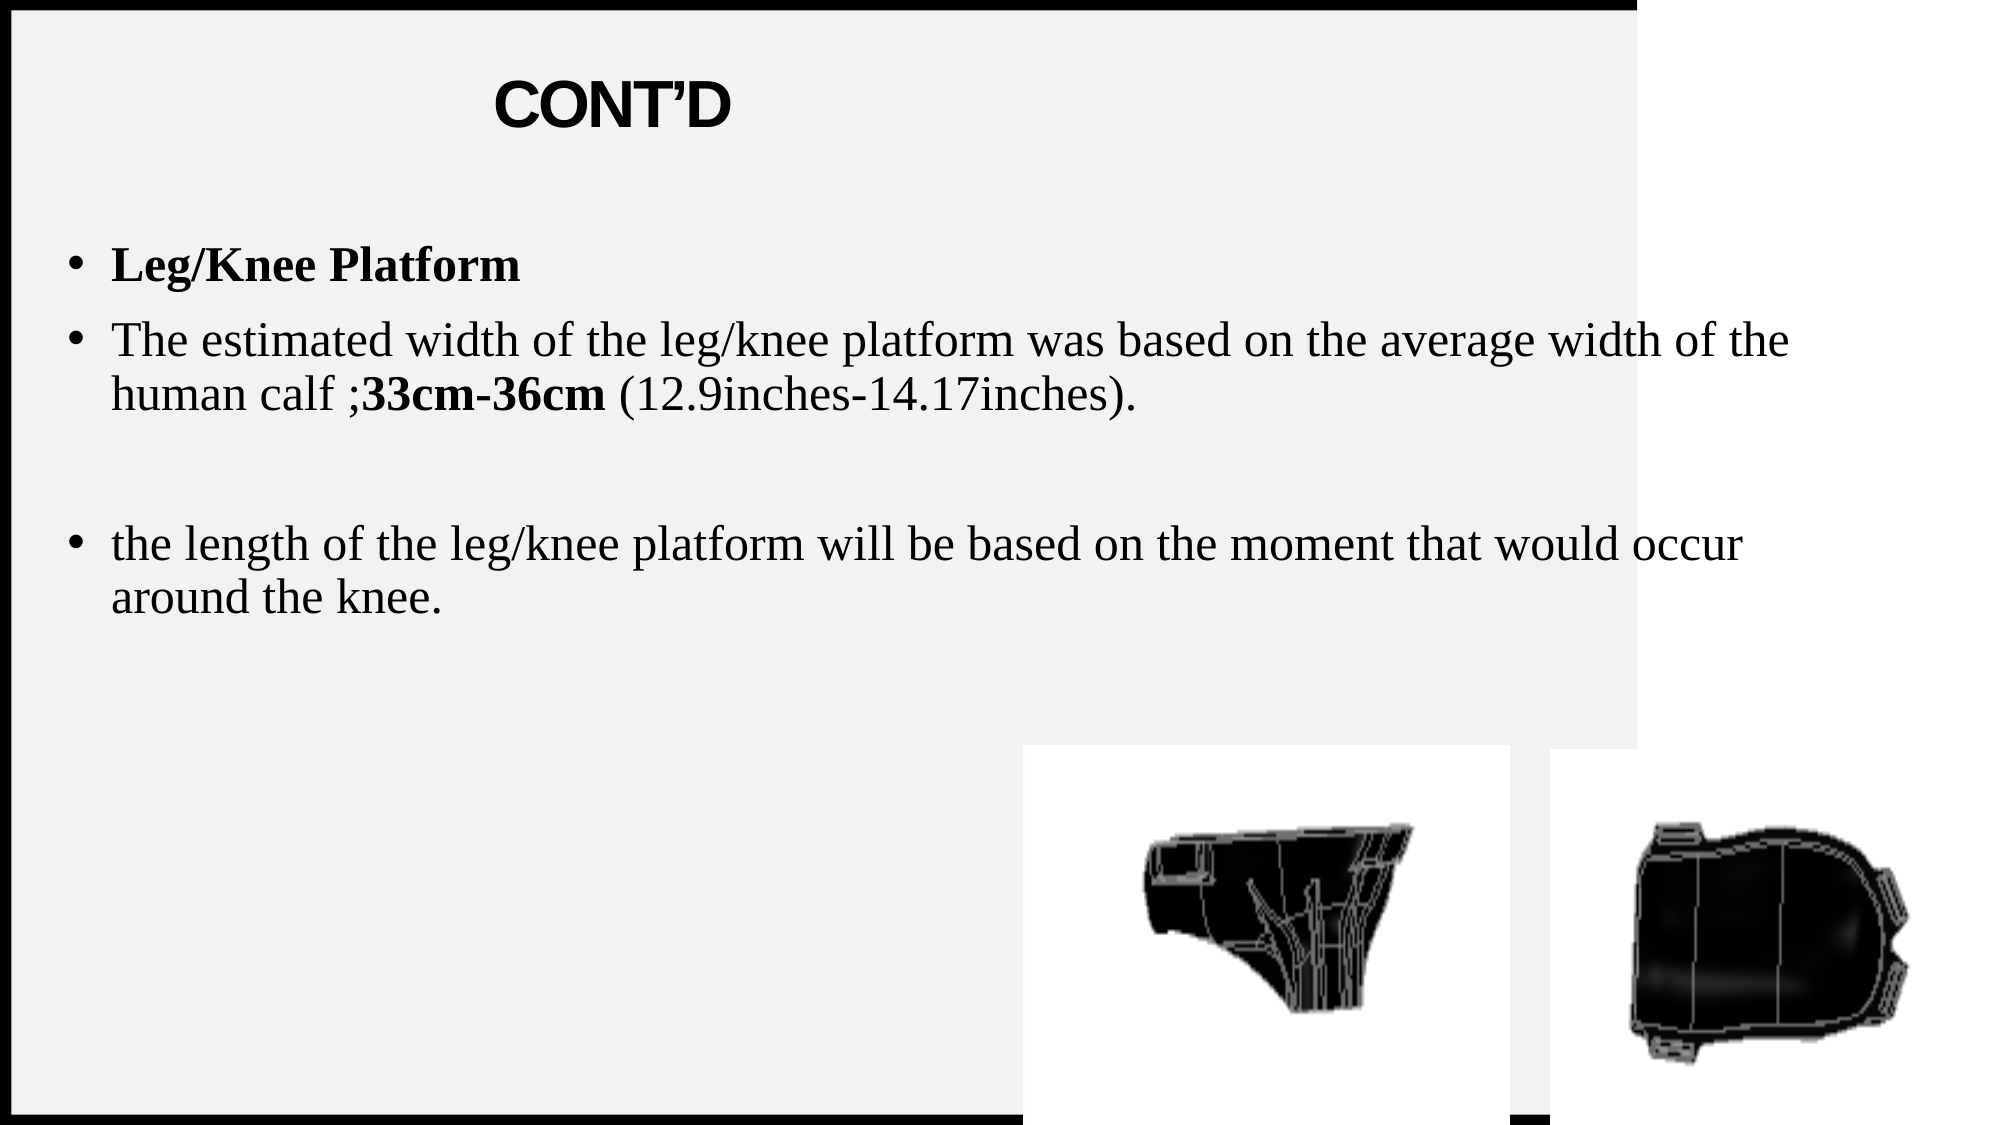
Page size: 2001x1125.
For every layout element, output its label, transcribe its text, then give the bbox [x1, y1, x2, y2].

picture [1023, 745, 1510, 1125]
list Leg/Knee Platform The estimated width of the leg/knee platform was based on the average width of the human calf ;33cm-36cm (12.9inches-14.17inches). the length of the leg/knee platform will be based on the moment that would occur around the knee. [67, 157, 1843, 818]
picture [1549, 749, 2000, 1125]
title CONT’D [494, 0, 1907, 213]
